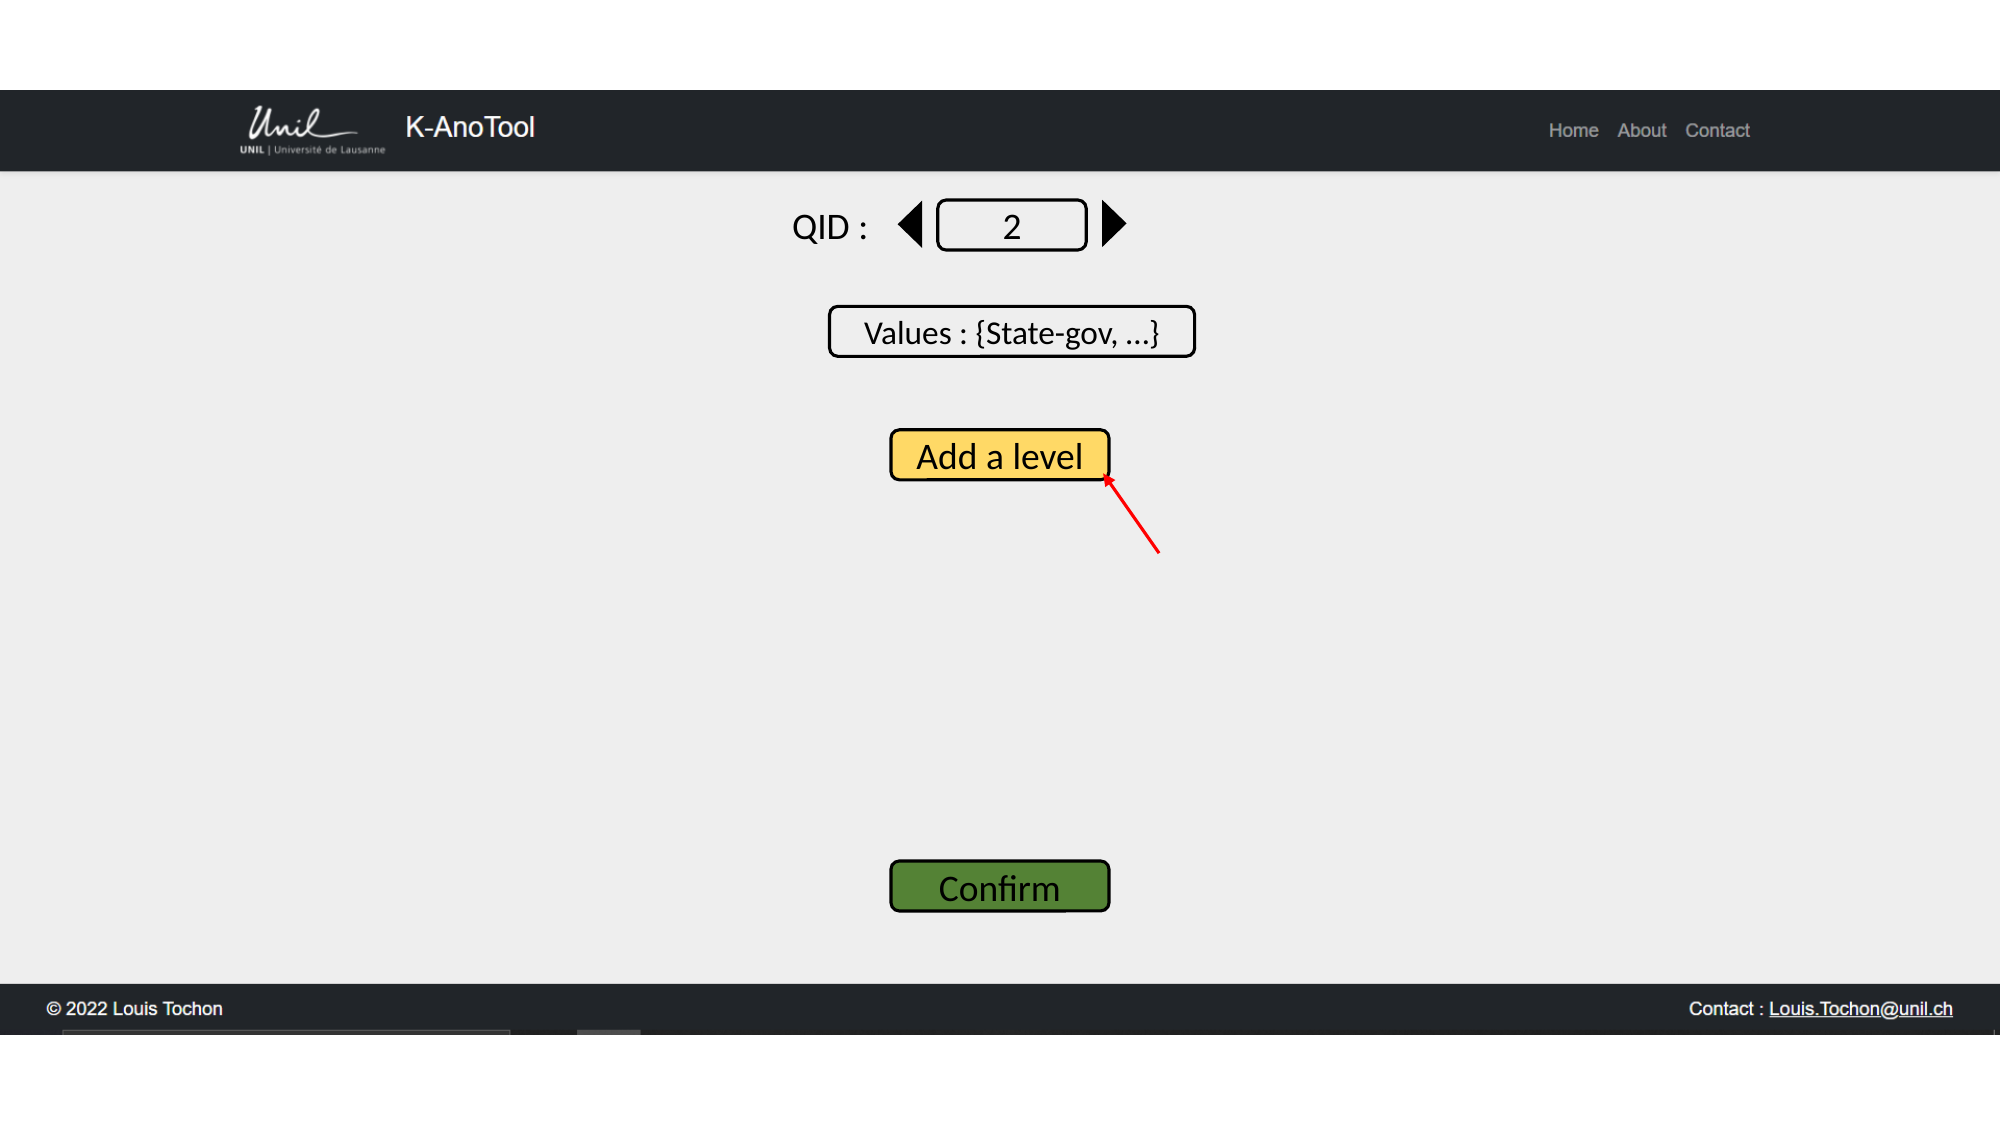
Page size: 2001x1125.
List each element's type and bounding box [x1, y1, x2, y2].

picture [0, 90, 2000, 1035]
text_box [1103, 473, 1160, 554]
